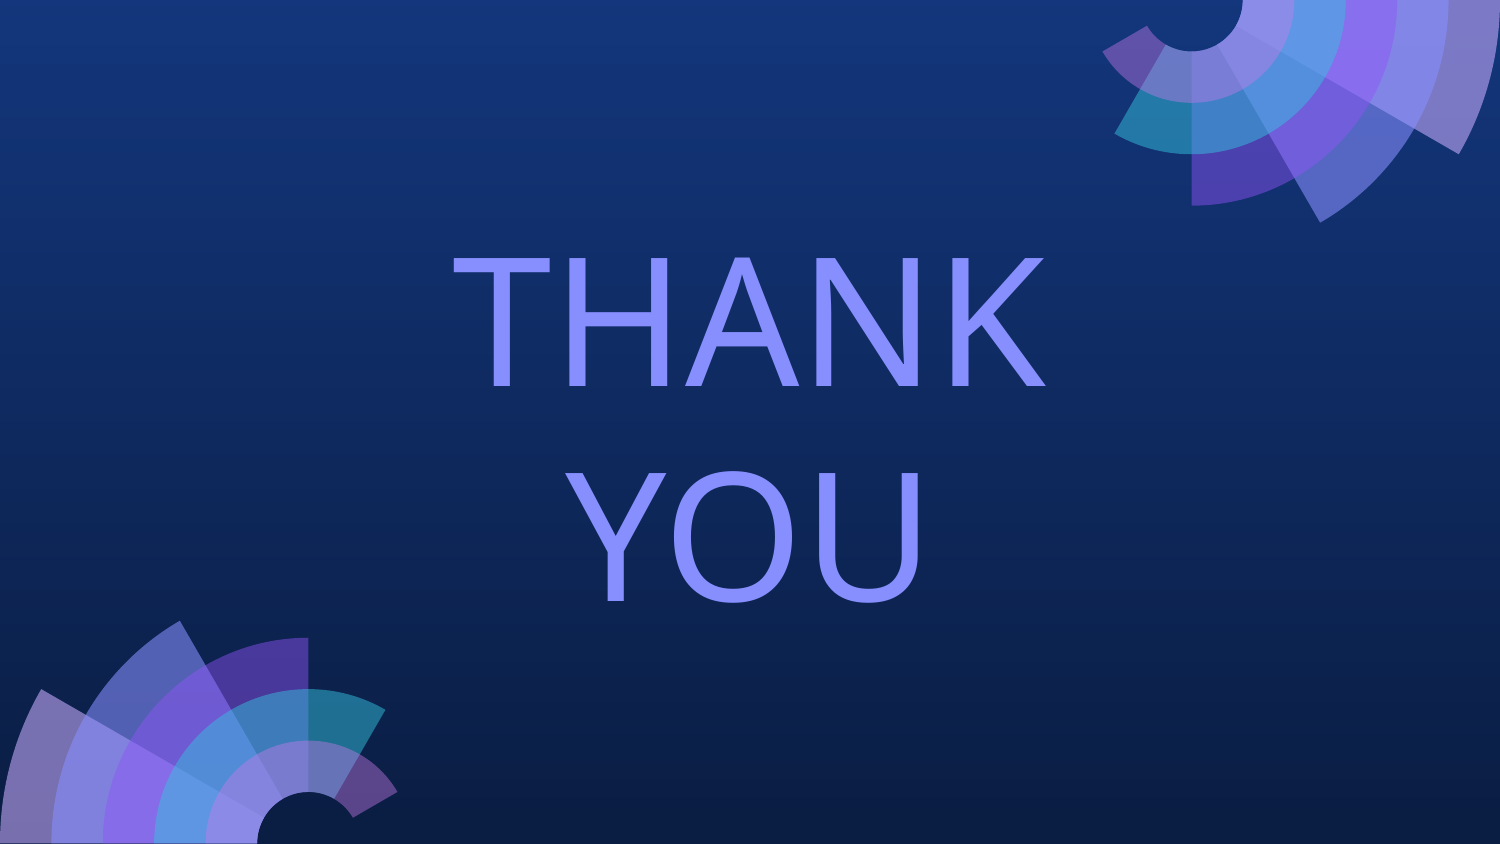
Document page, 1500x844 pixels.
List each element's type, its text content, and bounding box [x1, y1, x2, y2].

title THANK YOU [366, 219, 1134, 624]
